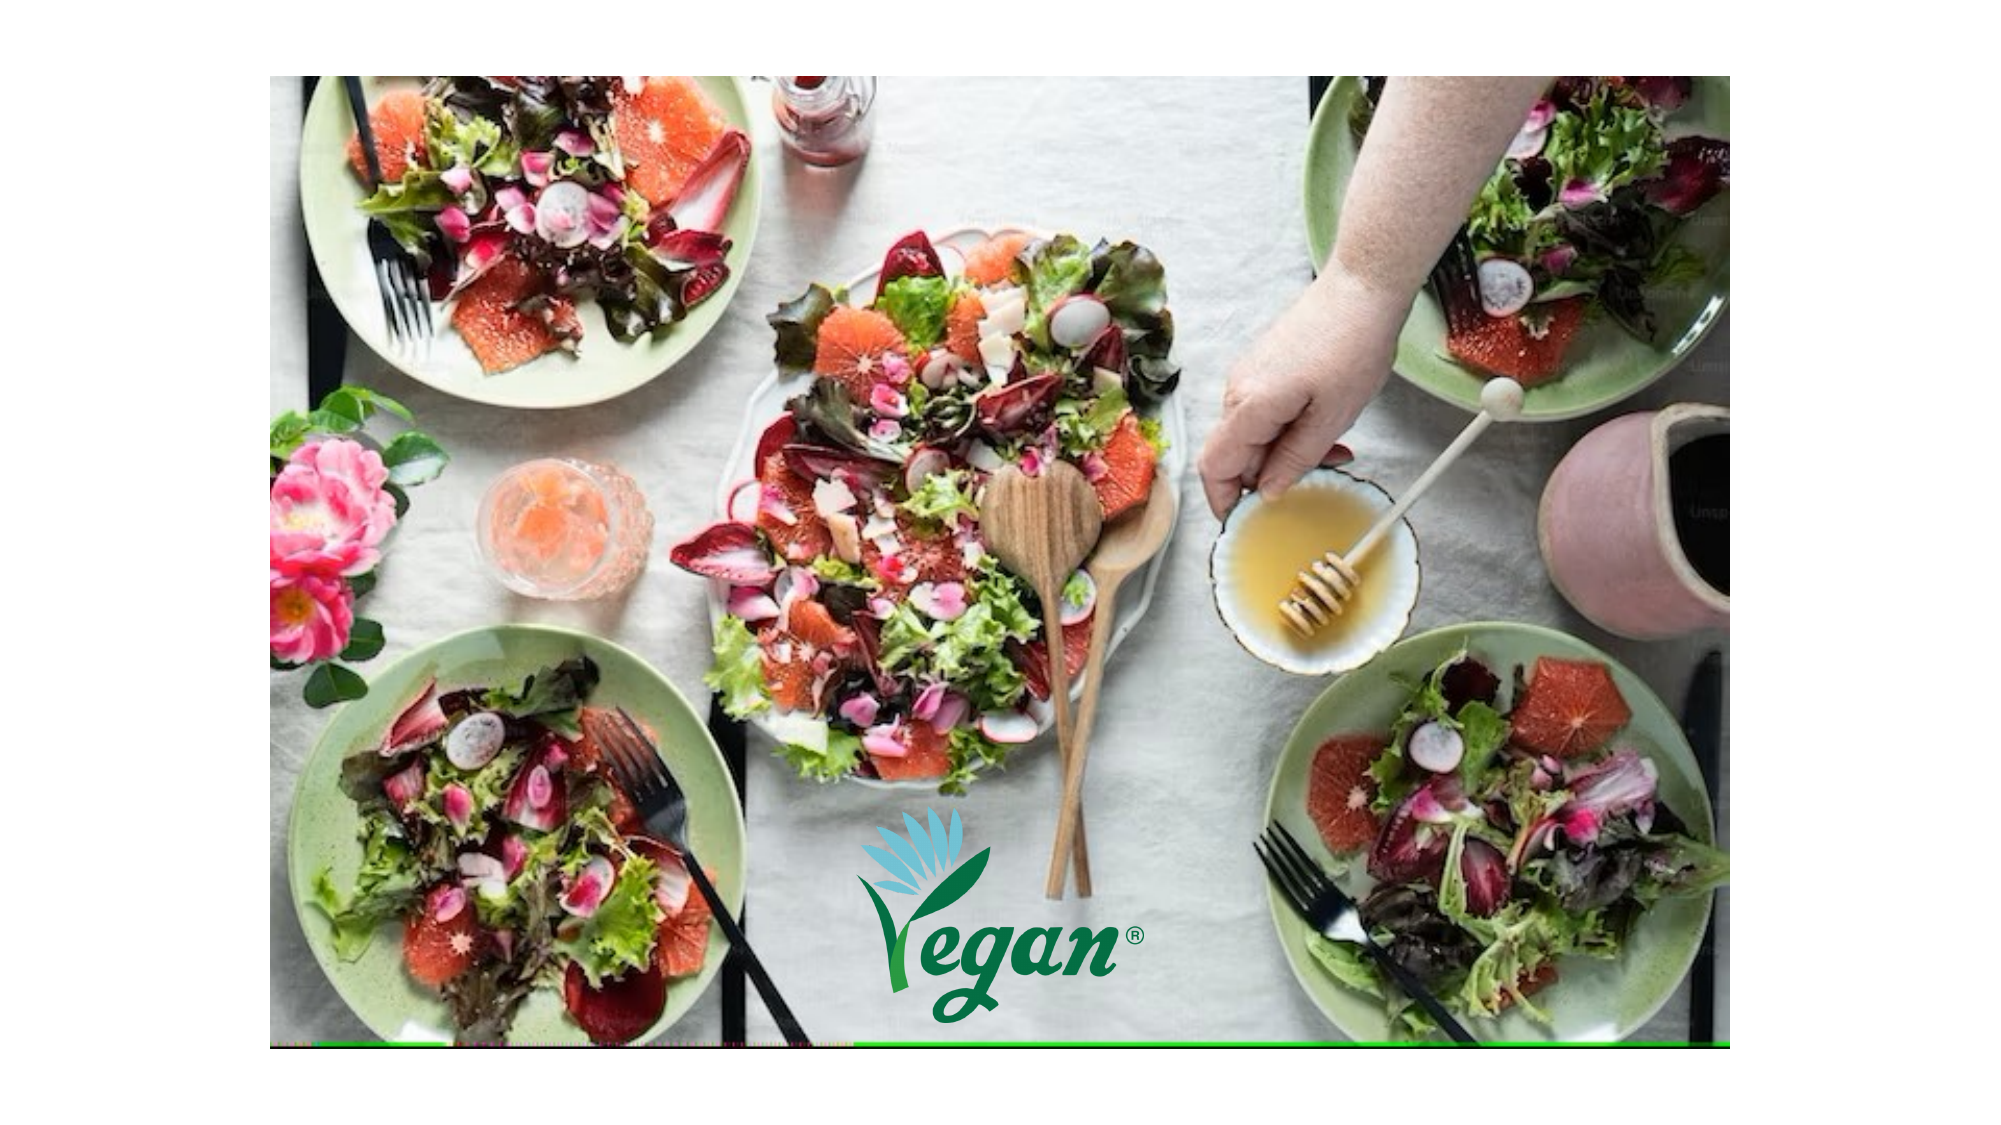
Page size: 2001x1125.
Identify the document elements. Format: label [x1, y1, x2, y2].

text_box [270, 76, 1730, 1049]
